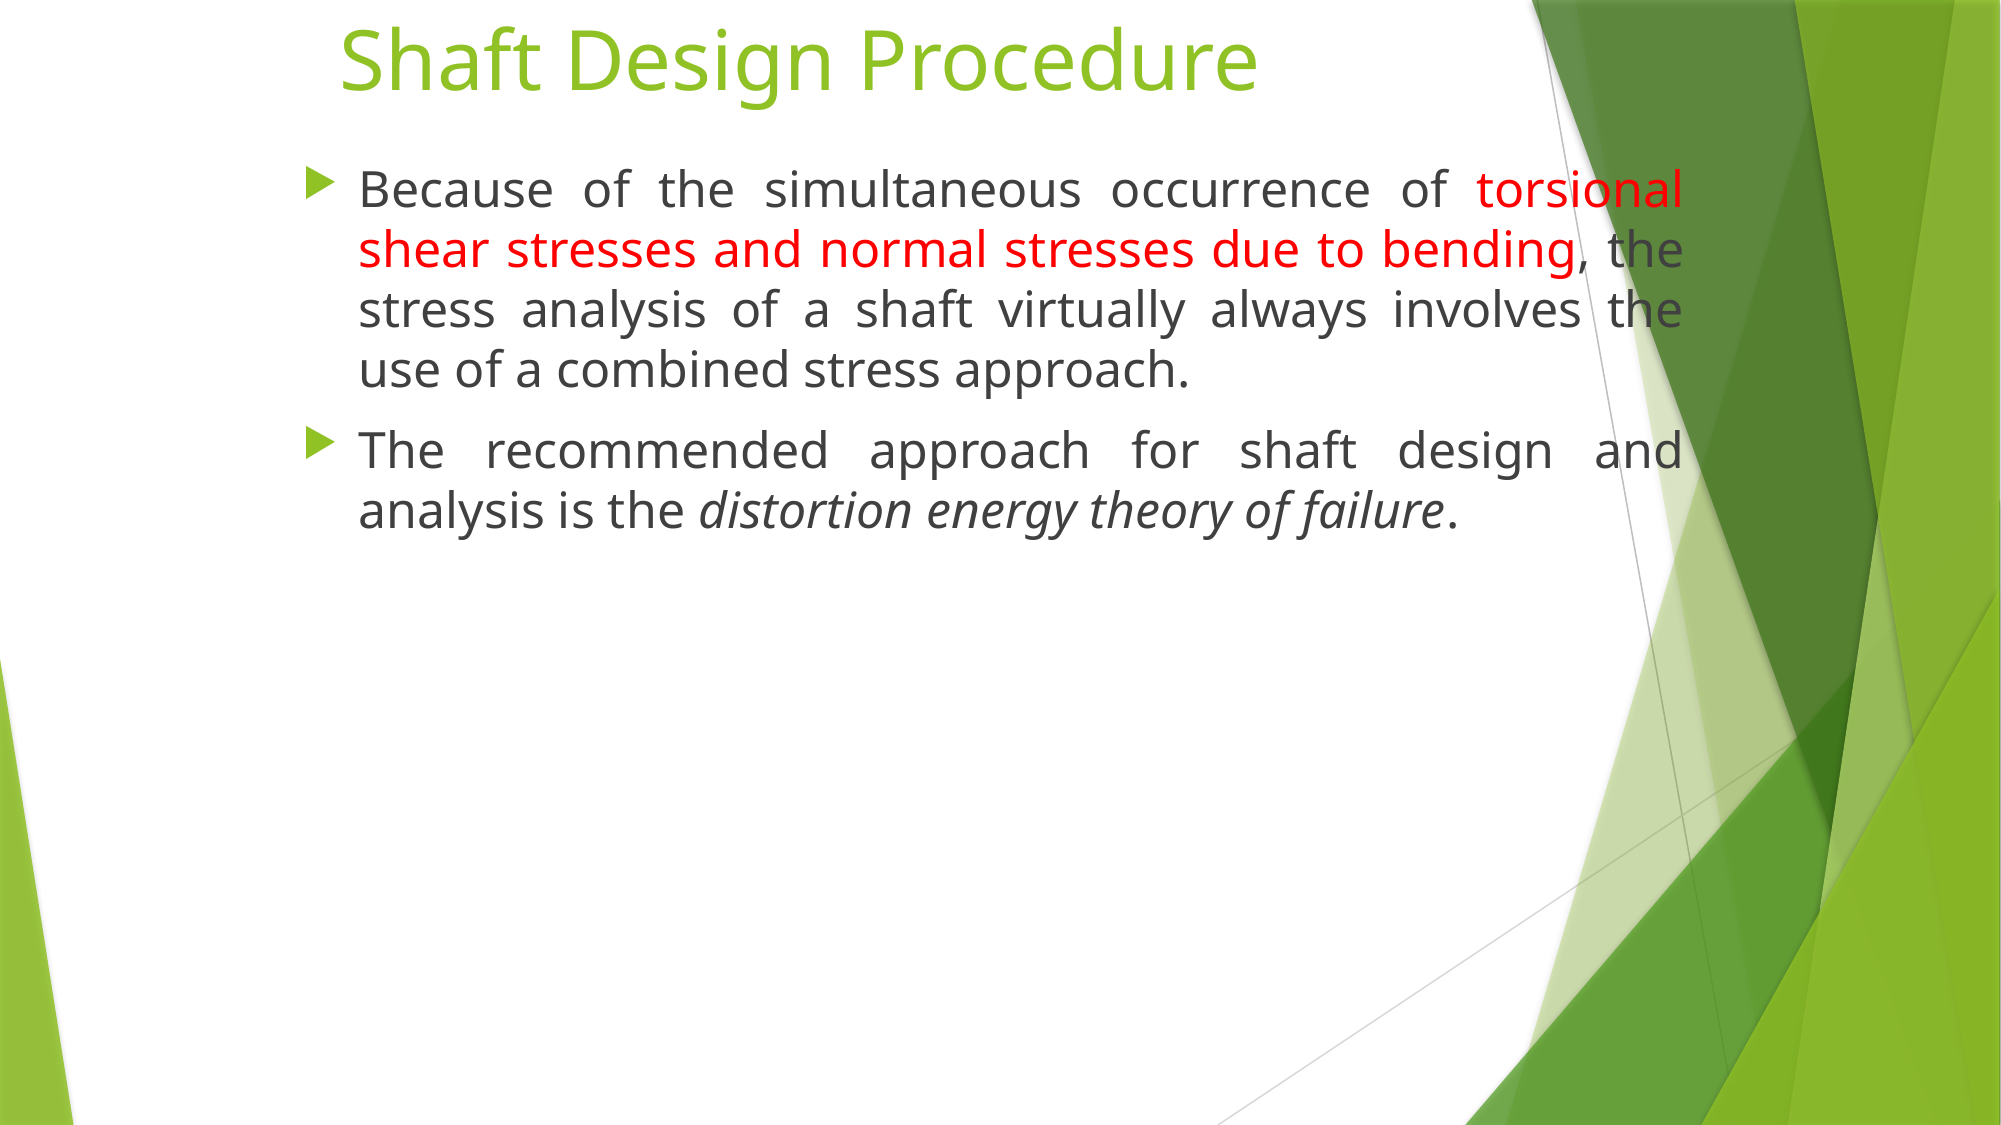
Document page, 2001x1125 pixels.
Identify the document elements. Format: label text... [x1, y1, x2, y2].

list Because of the simultaneous occurrence of torsional shear stresses and normal stresses due to bending, the stress analysis of a shaft virtually always involves the use of a combined stress approach. The recommended approach for shaft design and analysis is the distortion energy theory of failure. [287, 149, 1700, 1088]
title Shaft Design Procedure [324, 0, 1675, 149]
